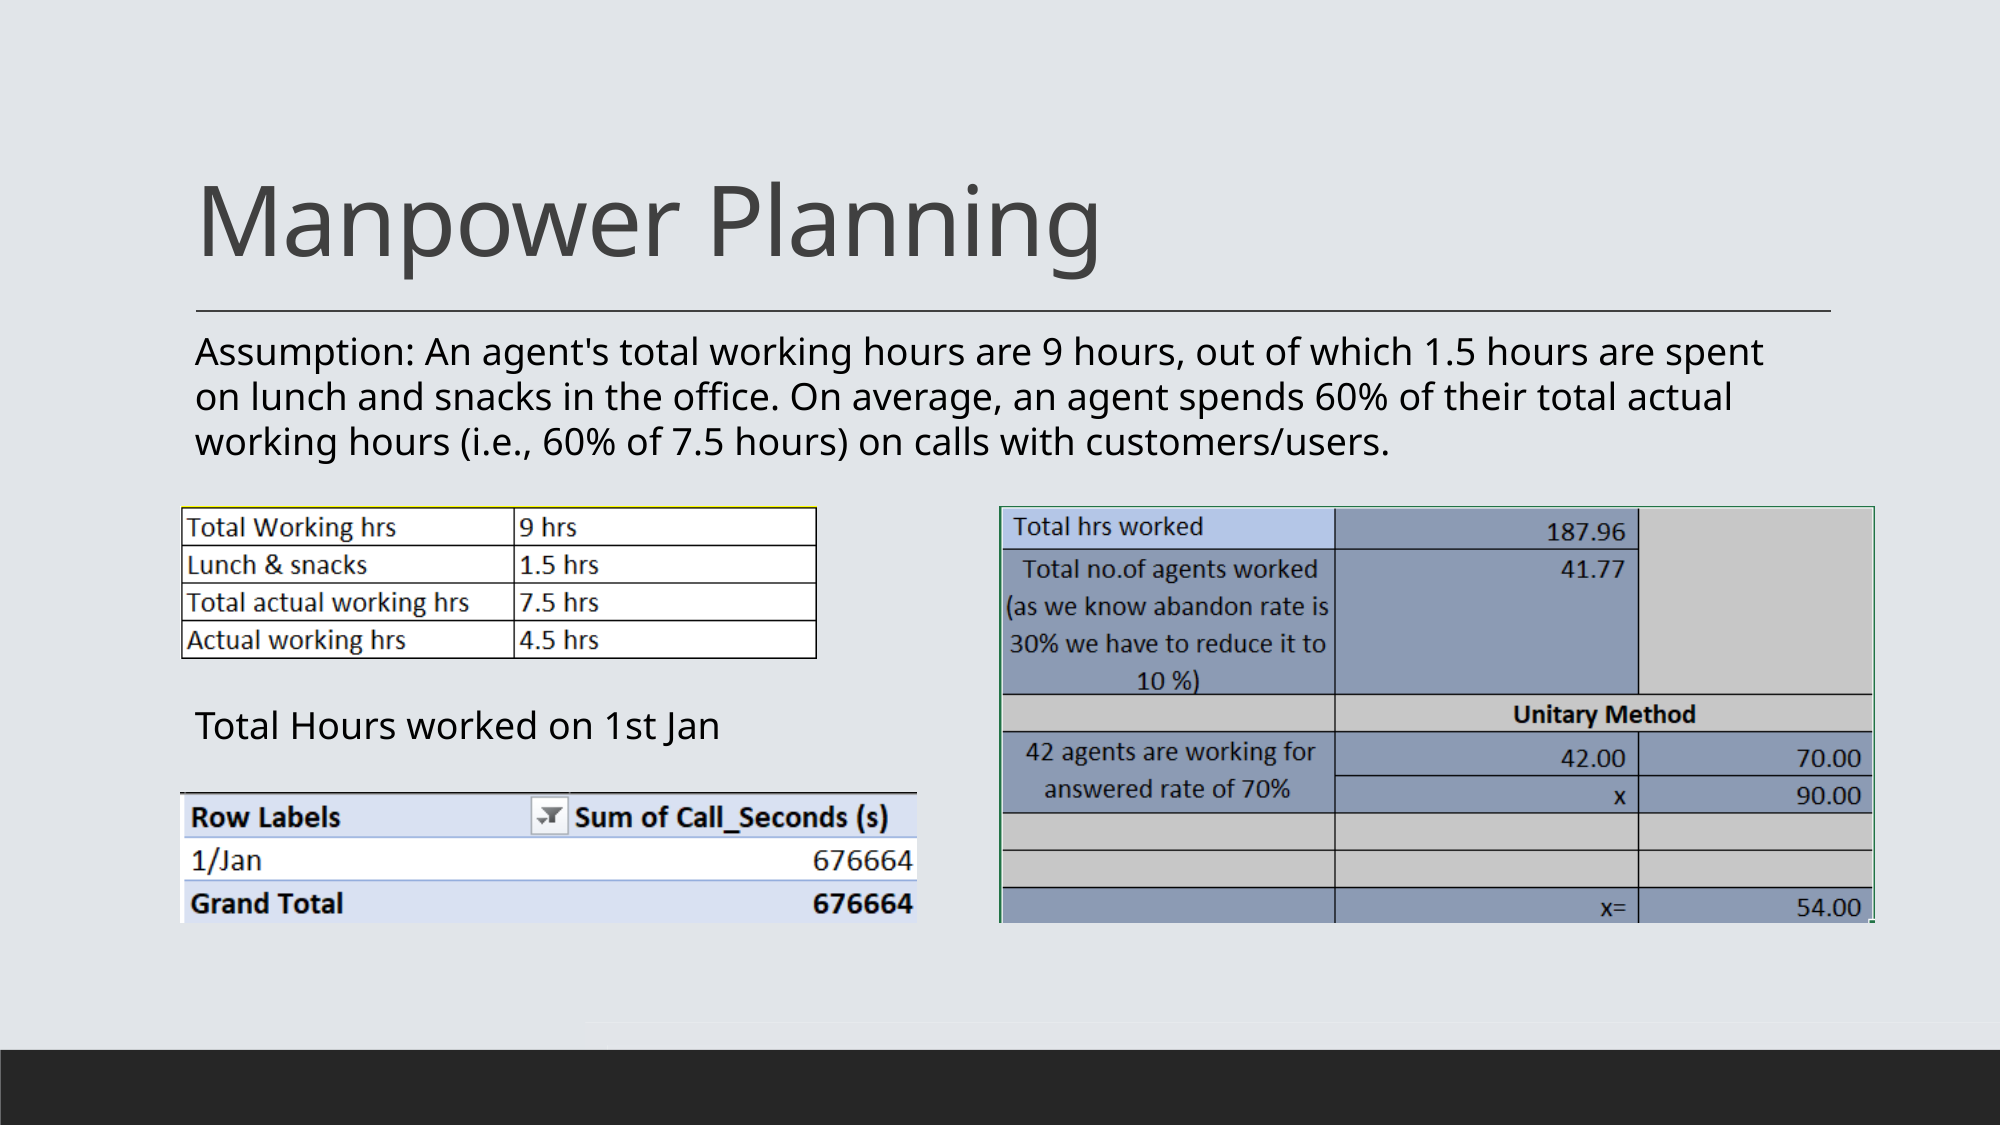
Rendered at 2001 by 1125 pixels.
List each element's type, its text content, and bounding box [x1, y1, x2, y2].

text_box Assumption: An agent's total working hours are 9 hours, out of which 1.5 hours are spent on lunch and snacks in the office. On average, an agent spends 60% of their total actual working hours (i.e., 60% of 7.5 hours) on calls with customers/users. [179, 320, 1830, 470]
picture [179, 506, 817, 659]
picture [999, 506, 1875, 924]
title Manpower Planning [180, 47, 1830, 285]
picture [179, 791, 917, 923]
text_box Total Hours worked on 1st Jan [180, 694, 996, 755]
